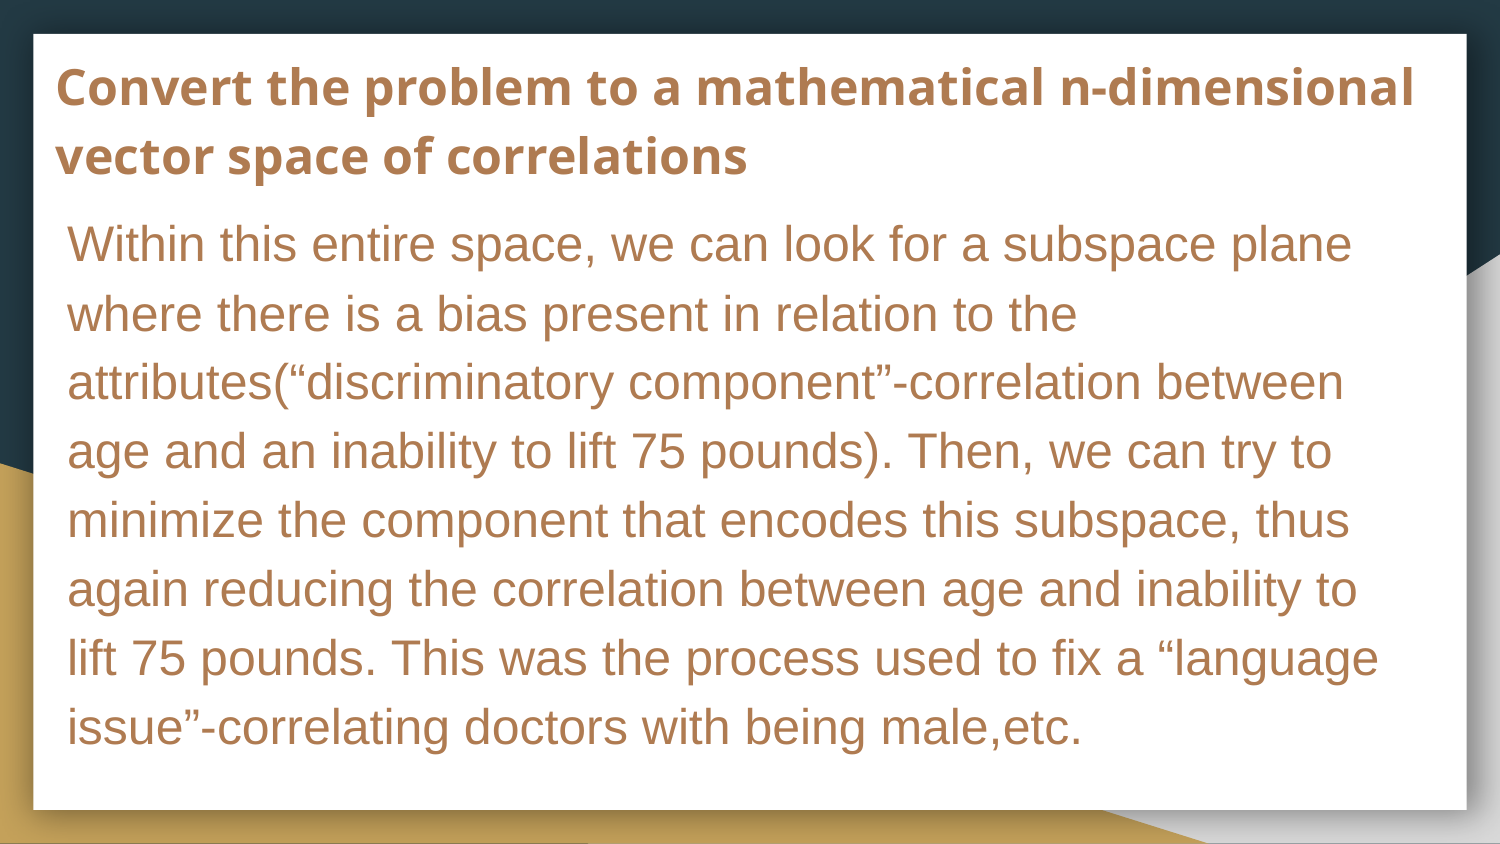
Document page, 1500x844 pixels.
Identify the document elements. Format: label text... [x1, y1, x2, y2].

title Convert the problem to a mathematical n-dimensional vector space of correlations [40, 31, 1466, 188]
list Within this entire space, we can look for a subspace plane where there is a bias present in relation to the attributes(“discriminatory component”-correlation between age and an inability to lift 75 pounds). Then, we can try to minimize the component that encodes this subspace, thus again reducing the correlation between age and inability to lift 75 pounds. This was the process used to fix a “language issue”-correlating doctors with being male,etc. [52, 188, 1402, 802]
